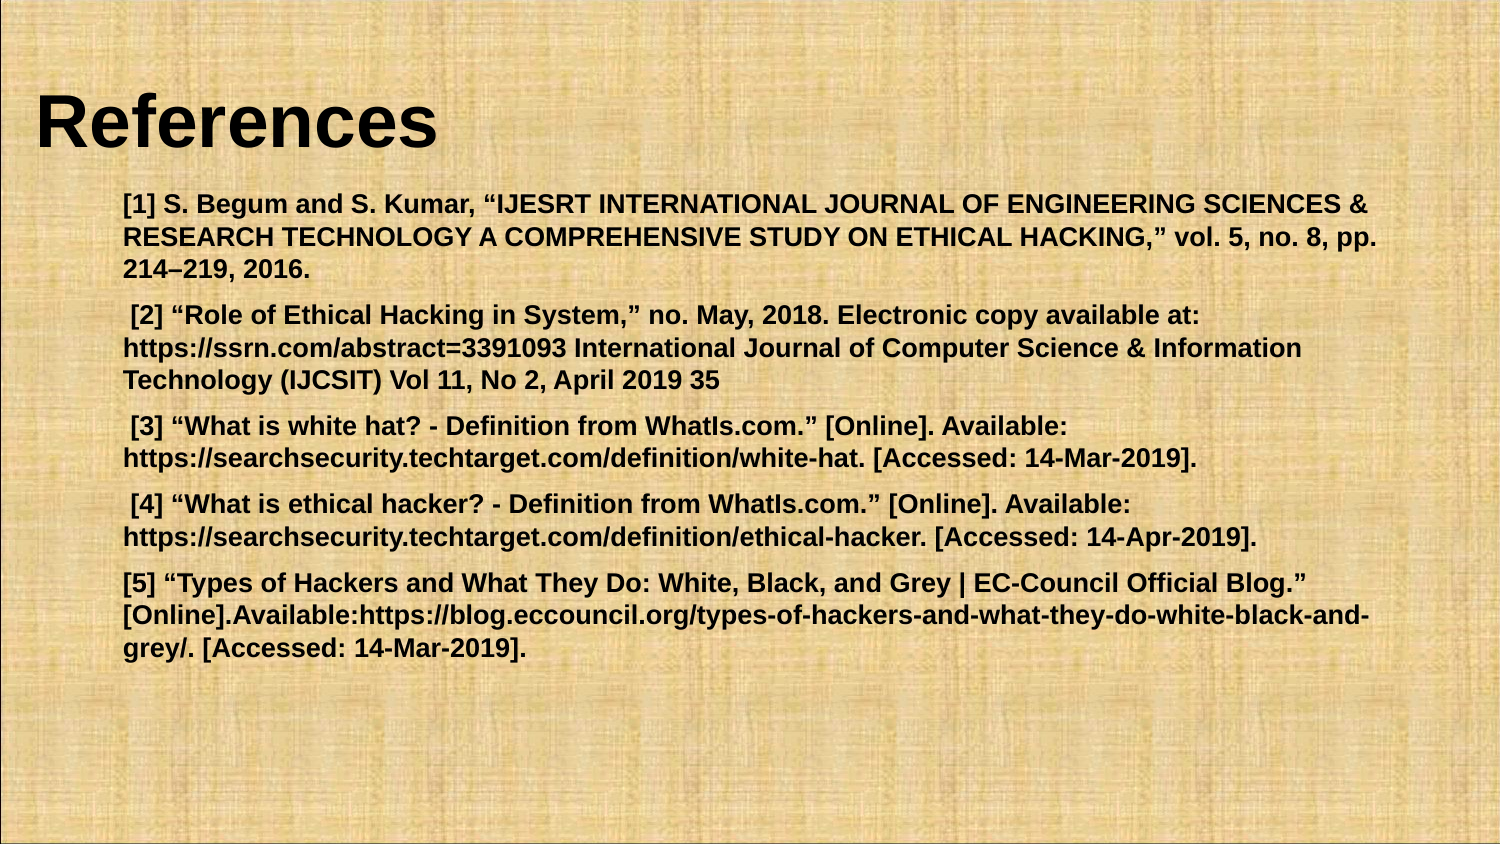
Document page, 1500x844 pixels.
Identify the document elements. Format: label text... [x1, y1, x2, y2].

list [1] S. Begum and S. Kumar, “IJESRT INTERNATIONAL JOURNAL OF ENGINEERING SCIENCES & RESEARCH TECHNOLOGY A COMPREHENSIVE STUDY ON ETHICAL HACKING,” vol. 5, no. 8, pp. 214–219, 2016. [2] “Role of Ethical Hacking in System,” no. May, 2018. Electronic copy available at: https://ssrn.com/abstract=3391093 International Journal of Computer Science & Information Technology (IJCSIT) Vol 11, No 2, April 2019 35 [3] “What is white hat? - Definition from WhatIs.com.” [Online]. Available: https://searchsecurity.techtarget.com/definition/white-hat. [Accessed: 14-Mar-2019]. [4] “What is ethical hacker? - Definition from WhatIs.com.” [Online]. Available: https://searchsecurity.techtarget.com/definition/ethical-hacker. [Accessed: 14-Apr-2019]. [5] “Types of Hackers and What They Do: White, Black, and Grey | EC-Council Official Blog.” [Online].Available:https://blog.eccouncil.org/types-of-hackers-and-what-they-do-white-black-and-grey/. [Accessed: 14-Mar-2019]. [32, 179, 1431, 790]
picture [0, 0, 1500, 844]
title References [20, 71, 1418, 165]
